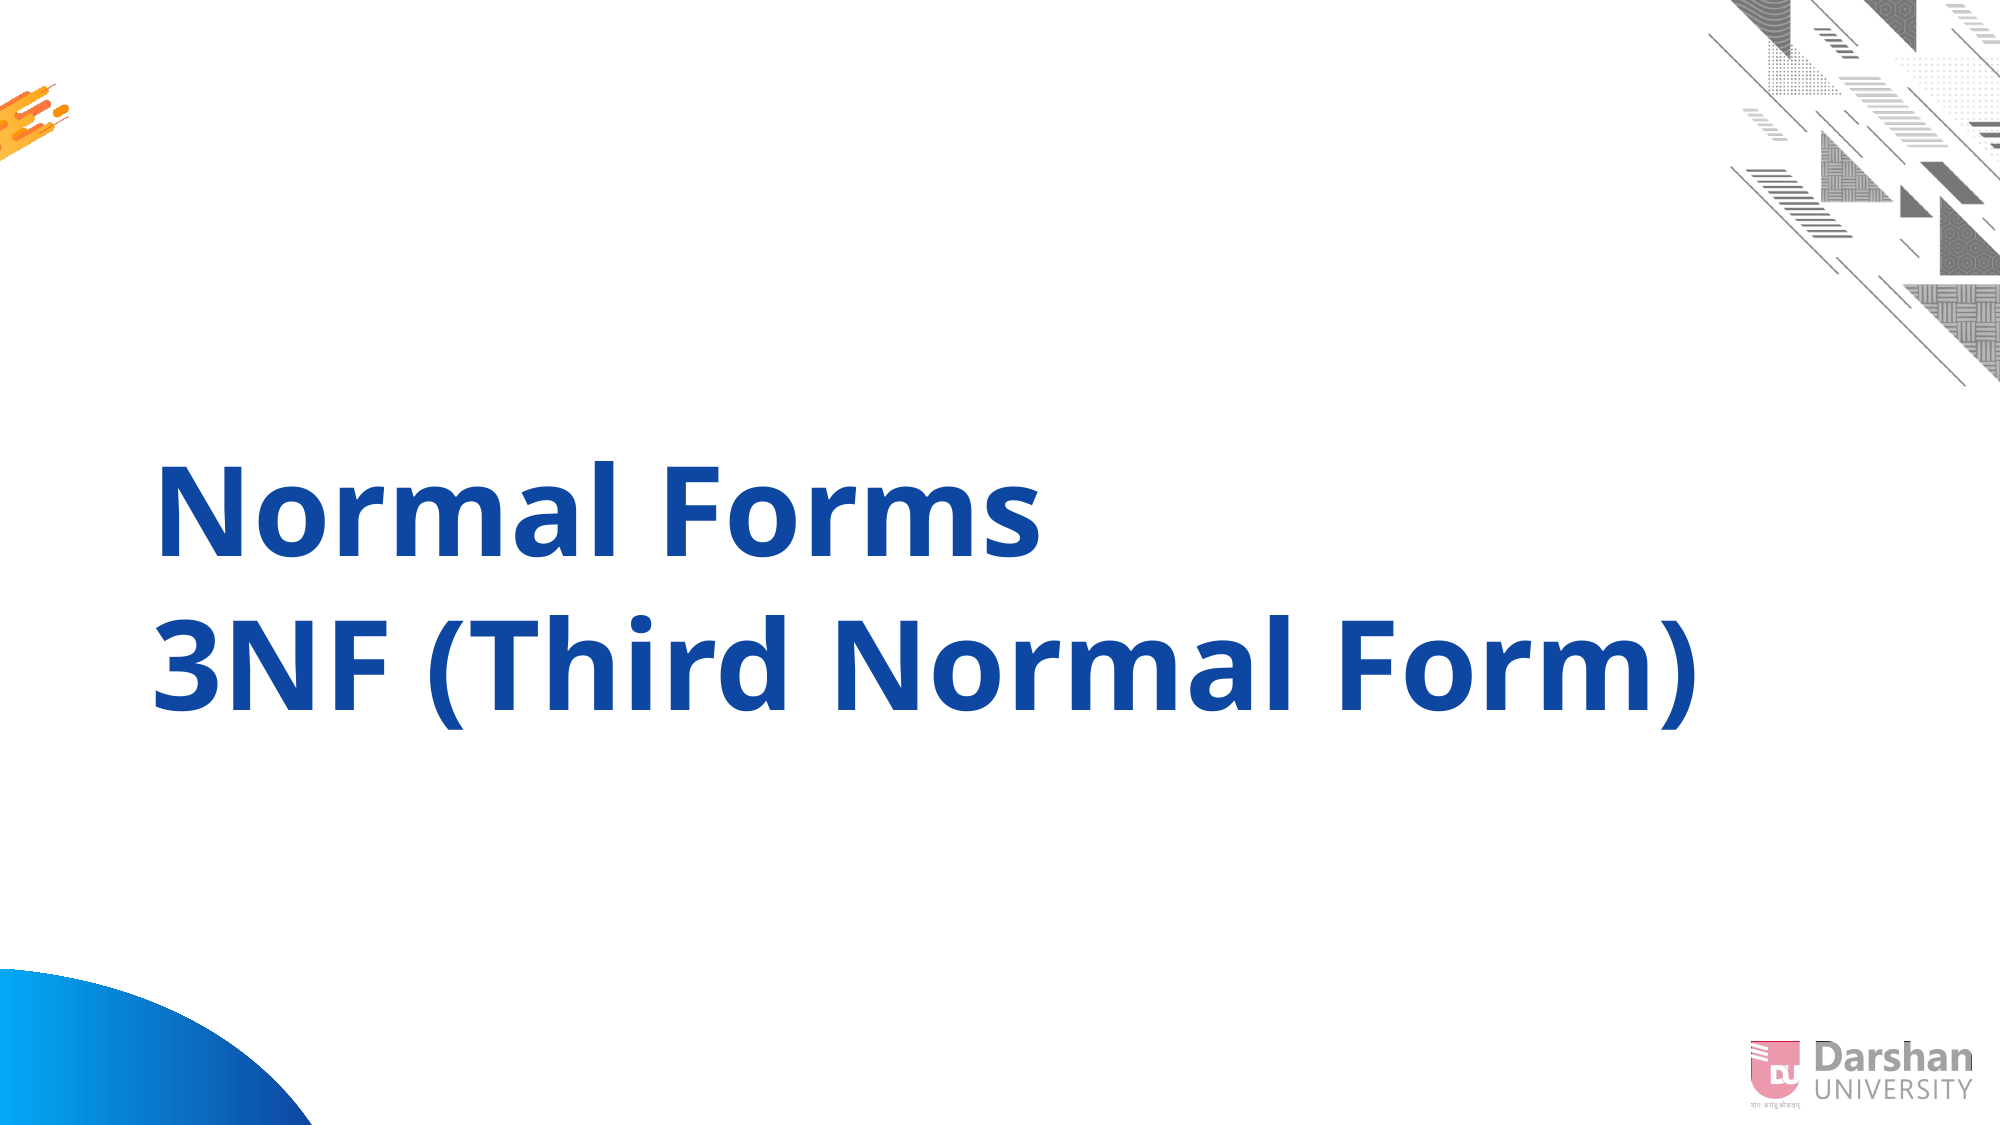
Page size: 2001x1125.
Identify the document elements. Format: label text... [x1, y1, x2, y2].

title Normal Forms 3NF (Third Normal Form) [136, 280, 1862, 749]
picture [0, 65, 90, 193]
table_cell Raju [1751, 1041, 1972, 1109]
